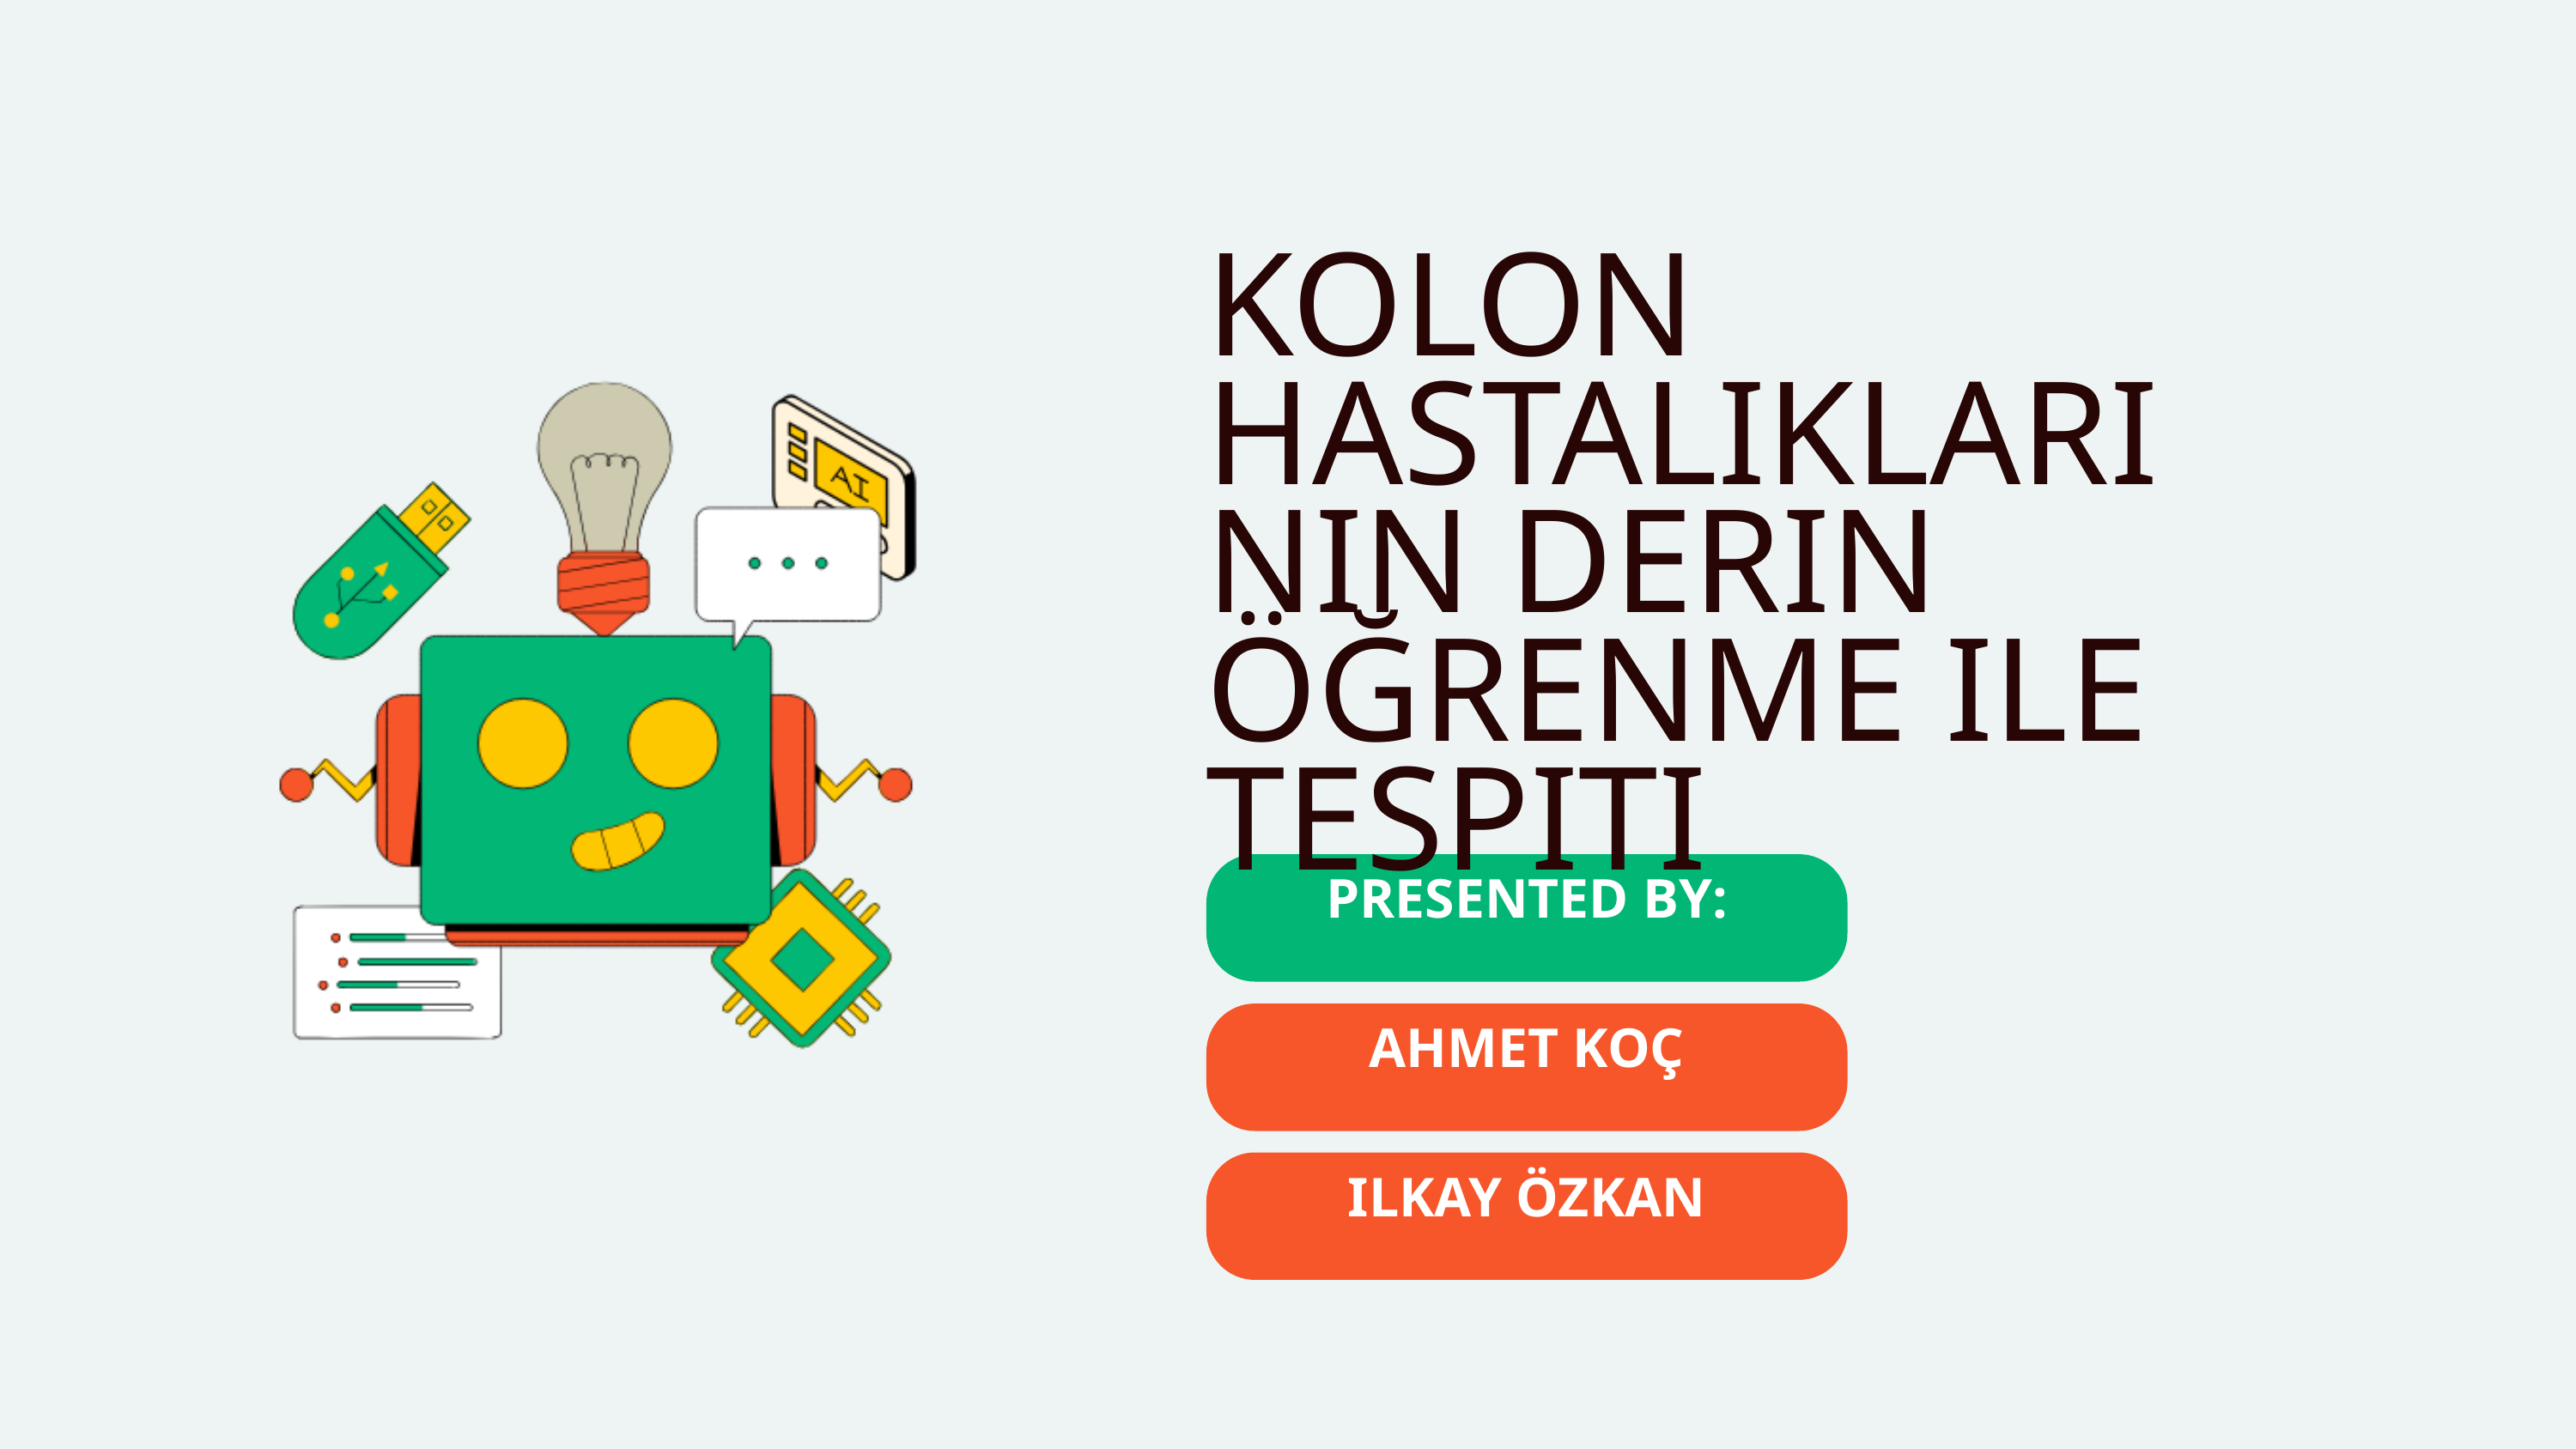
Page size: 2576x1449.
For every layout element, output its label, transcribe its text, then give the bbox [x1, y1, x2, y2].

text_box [1206, 1003, 1848, 1131]
text_box KOLON HASTALIKLARININ DERIN ÖĞRENME ILE TESPITI [1206, 255, 2185, 899]
text_box [225, 334, 1000, 1114]
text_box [1206, 1152, 1848, 1281]
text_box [1206, 853, 1848, 982]
